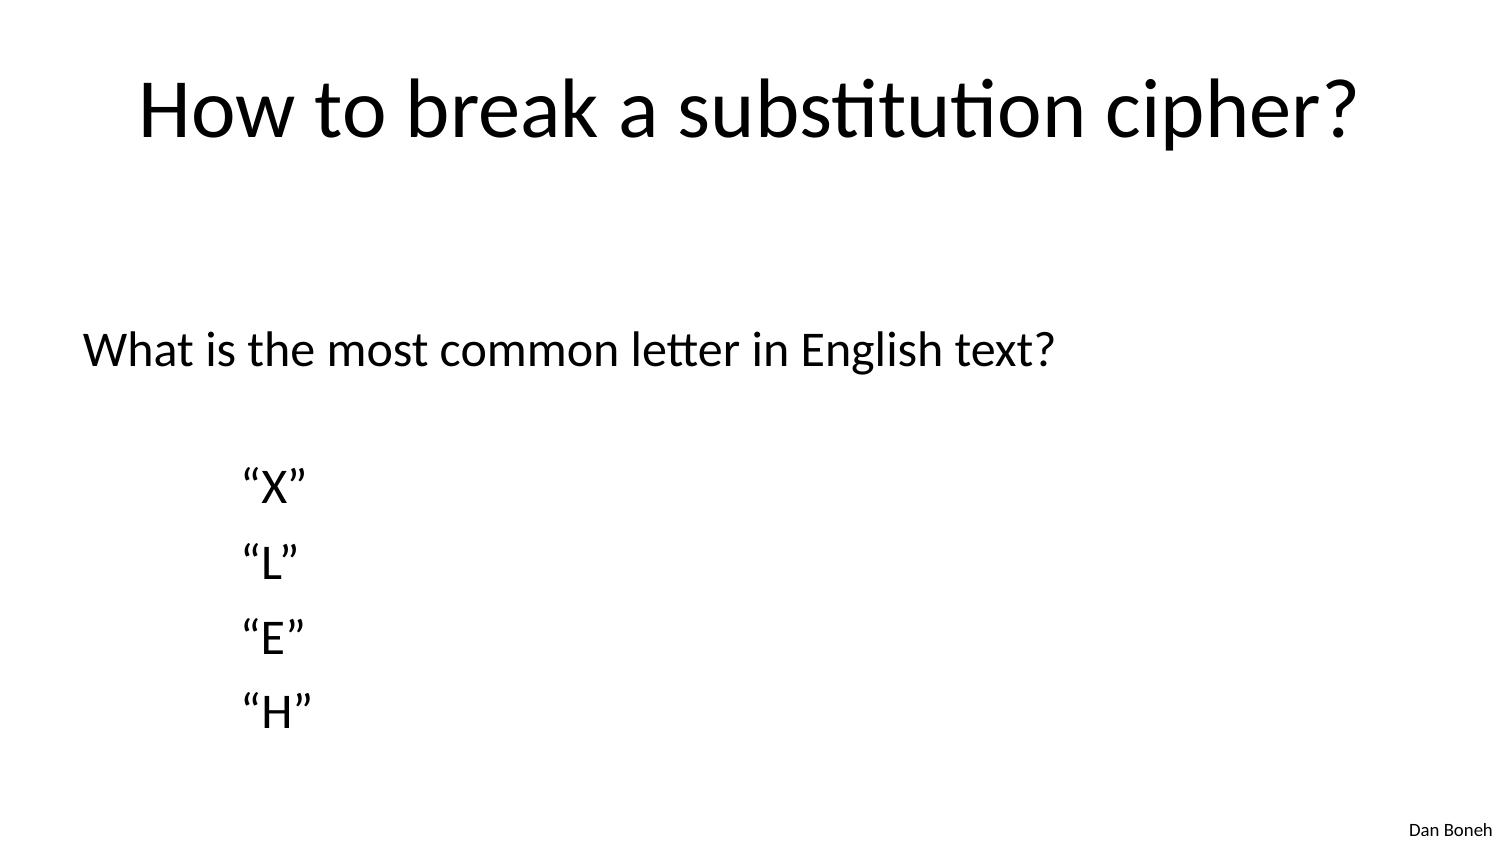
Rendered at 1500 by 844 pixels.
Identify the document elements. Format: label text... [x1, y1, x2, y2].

title How to break a substitution cipher? [75, 33, 1425, 175]
text_box “E” [224, 596, 322, 672]
text_box “X” [225, 446, 323, 521]
text_box What is the most common letter in English text? [68, 309, 1072, 385]
text_box “H” [225, 671, 329, 746]
text_box “L” [225, 521, 315, 596]
